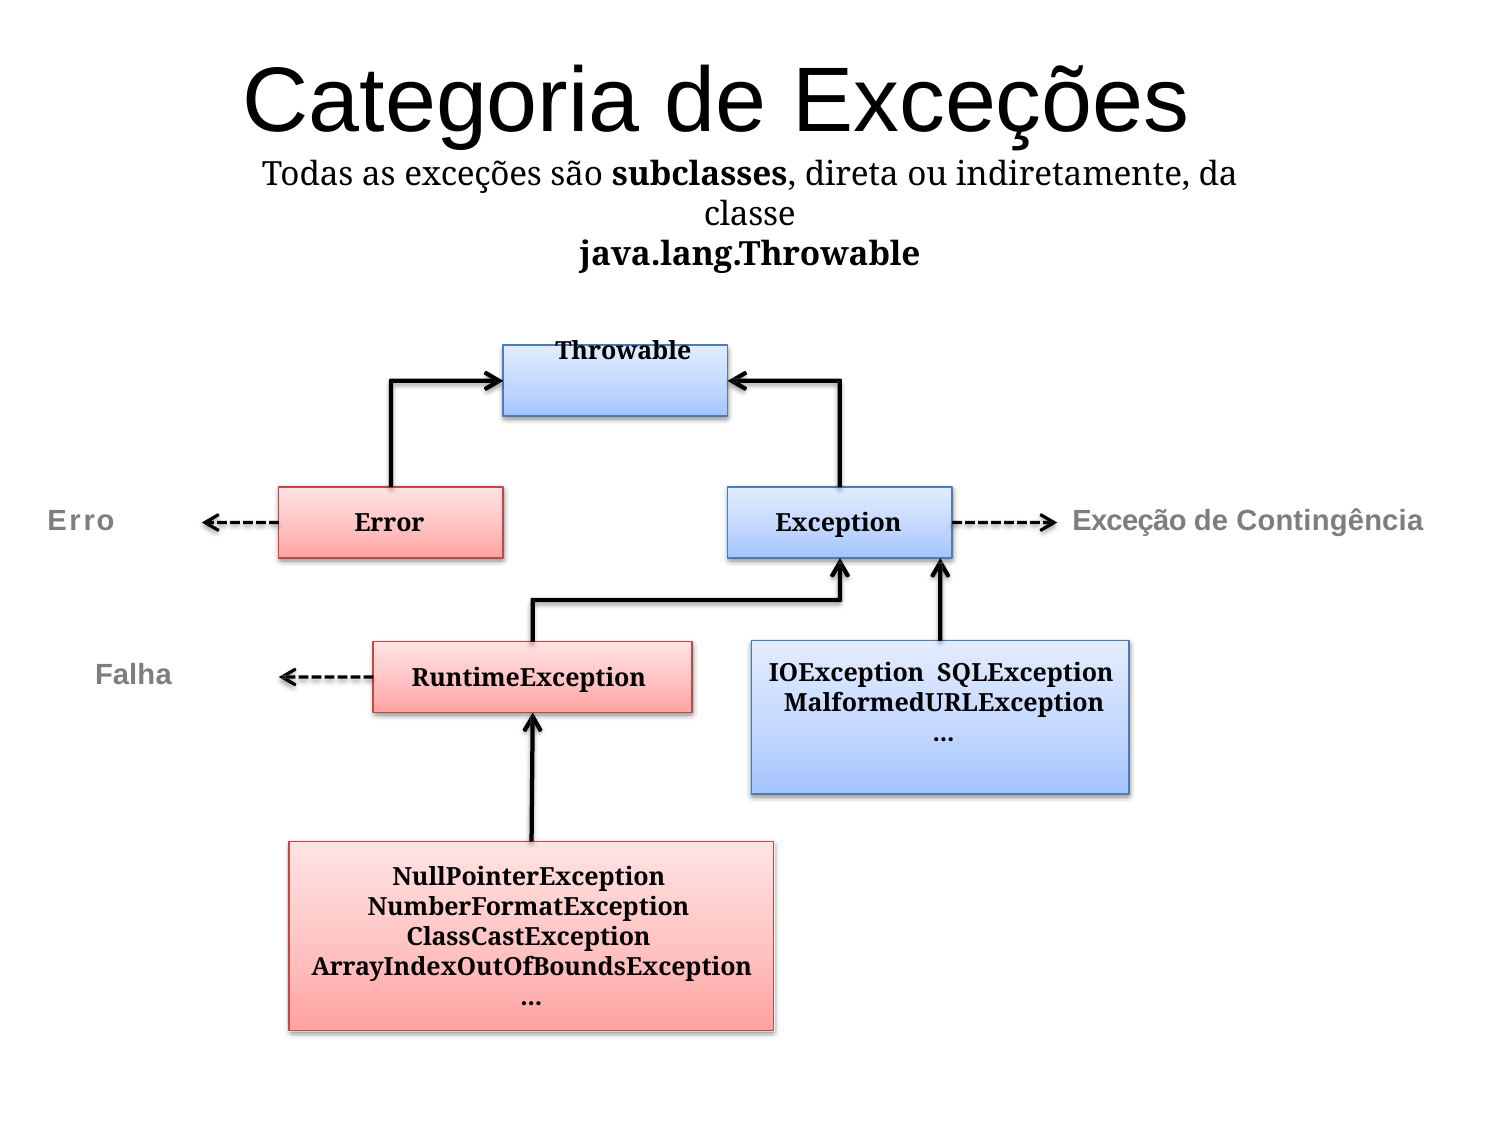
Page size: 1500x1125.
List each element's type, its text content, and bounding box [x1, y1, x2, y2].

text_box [0, 342, 1500, 1125]
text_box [178, 502, 1081, 704]
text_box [281, 704, 967, 1042]
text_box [967, 637, 1136, 804]
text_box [506, 704, 559, 852]
text_box Todas as exceções são subclasses, direta ou indiretamente, da classe java.lang.Throwable Throwable [235, 150, 1265, 342]
title Categoria de Exceções [61, 0, 1370, 190]
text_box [272, 483, 281, 502]
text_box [281, 358, 967, 502]
